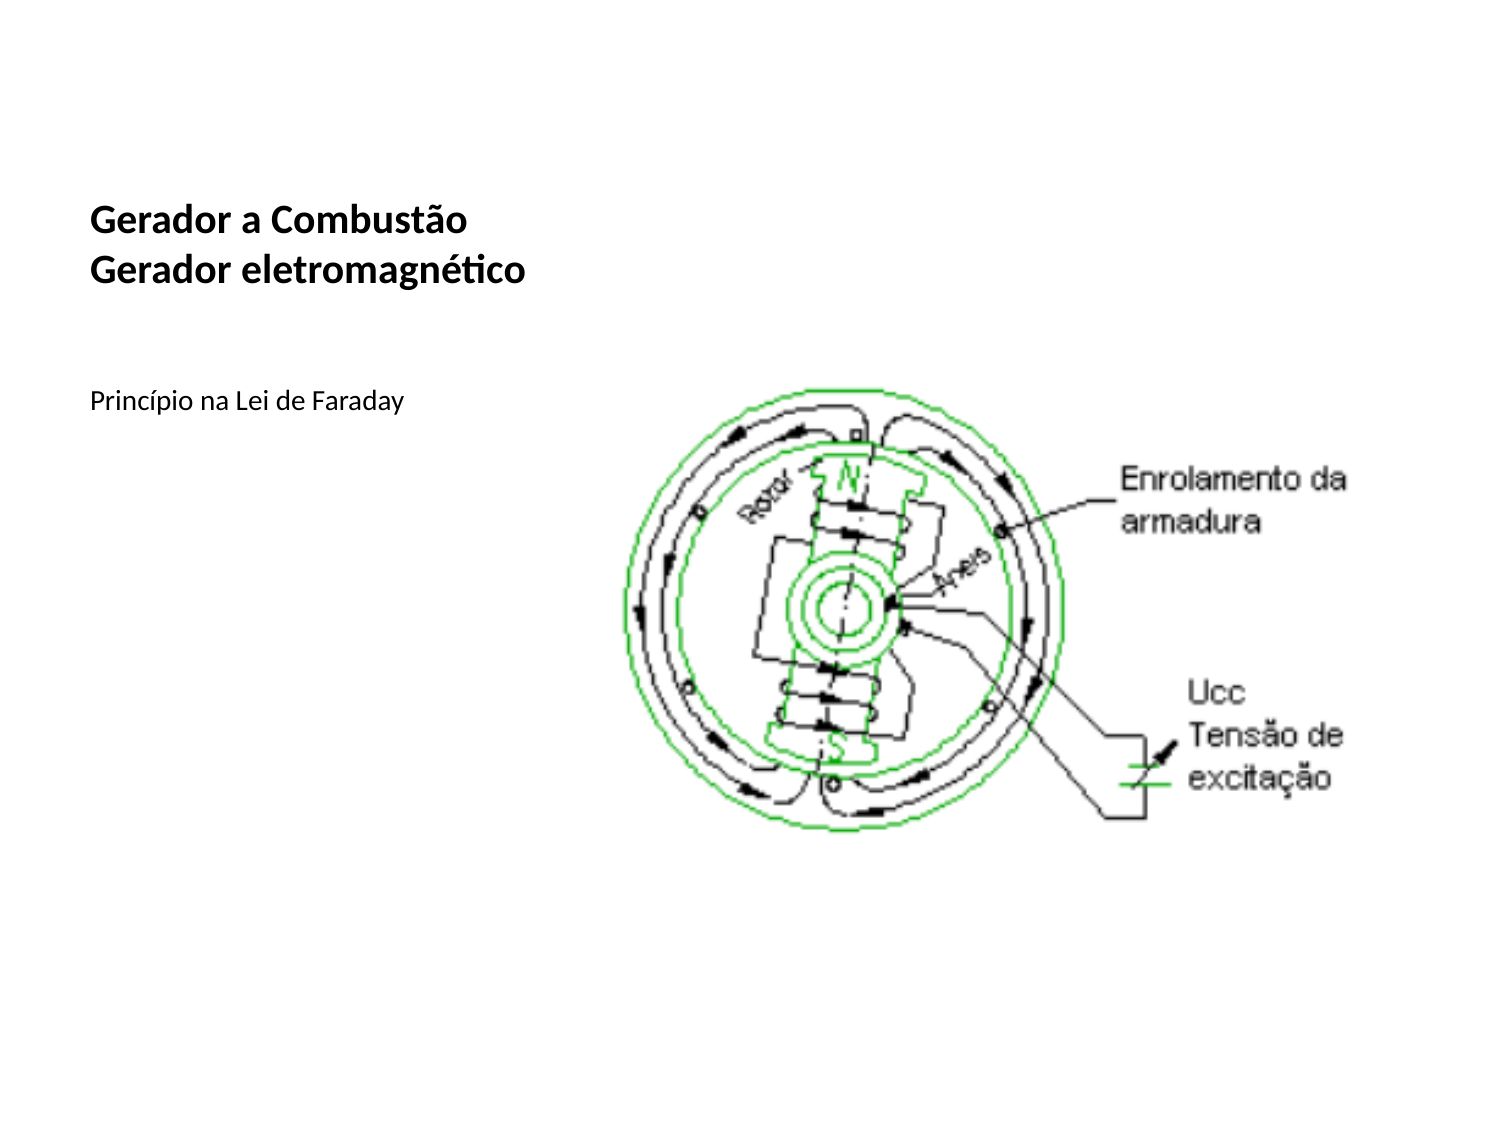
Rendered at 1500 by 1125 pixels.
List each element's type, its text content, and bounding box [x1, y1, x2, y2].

list Princípio na Lei de Faraday [75, 373, 569, 1005]
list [584, 349, 1424, 875]
title Gerador a Combustão Gerador eletromagnético [75, 137, 569, 350]
